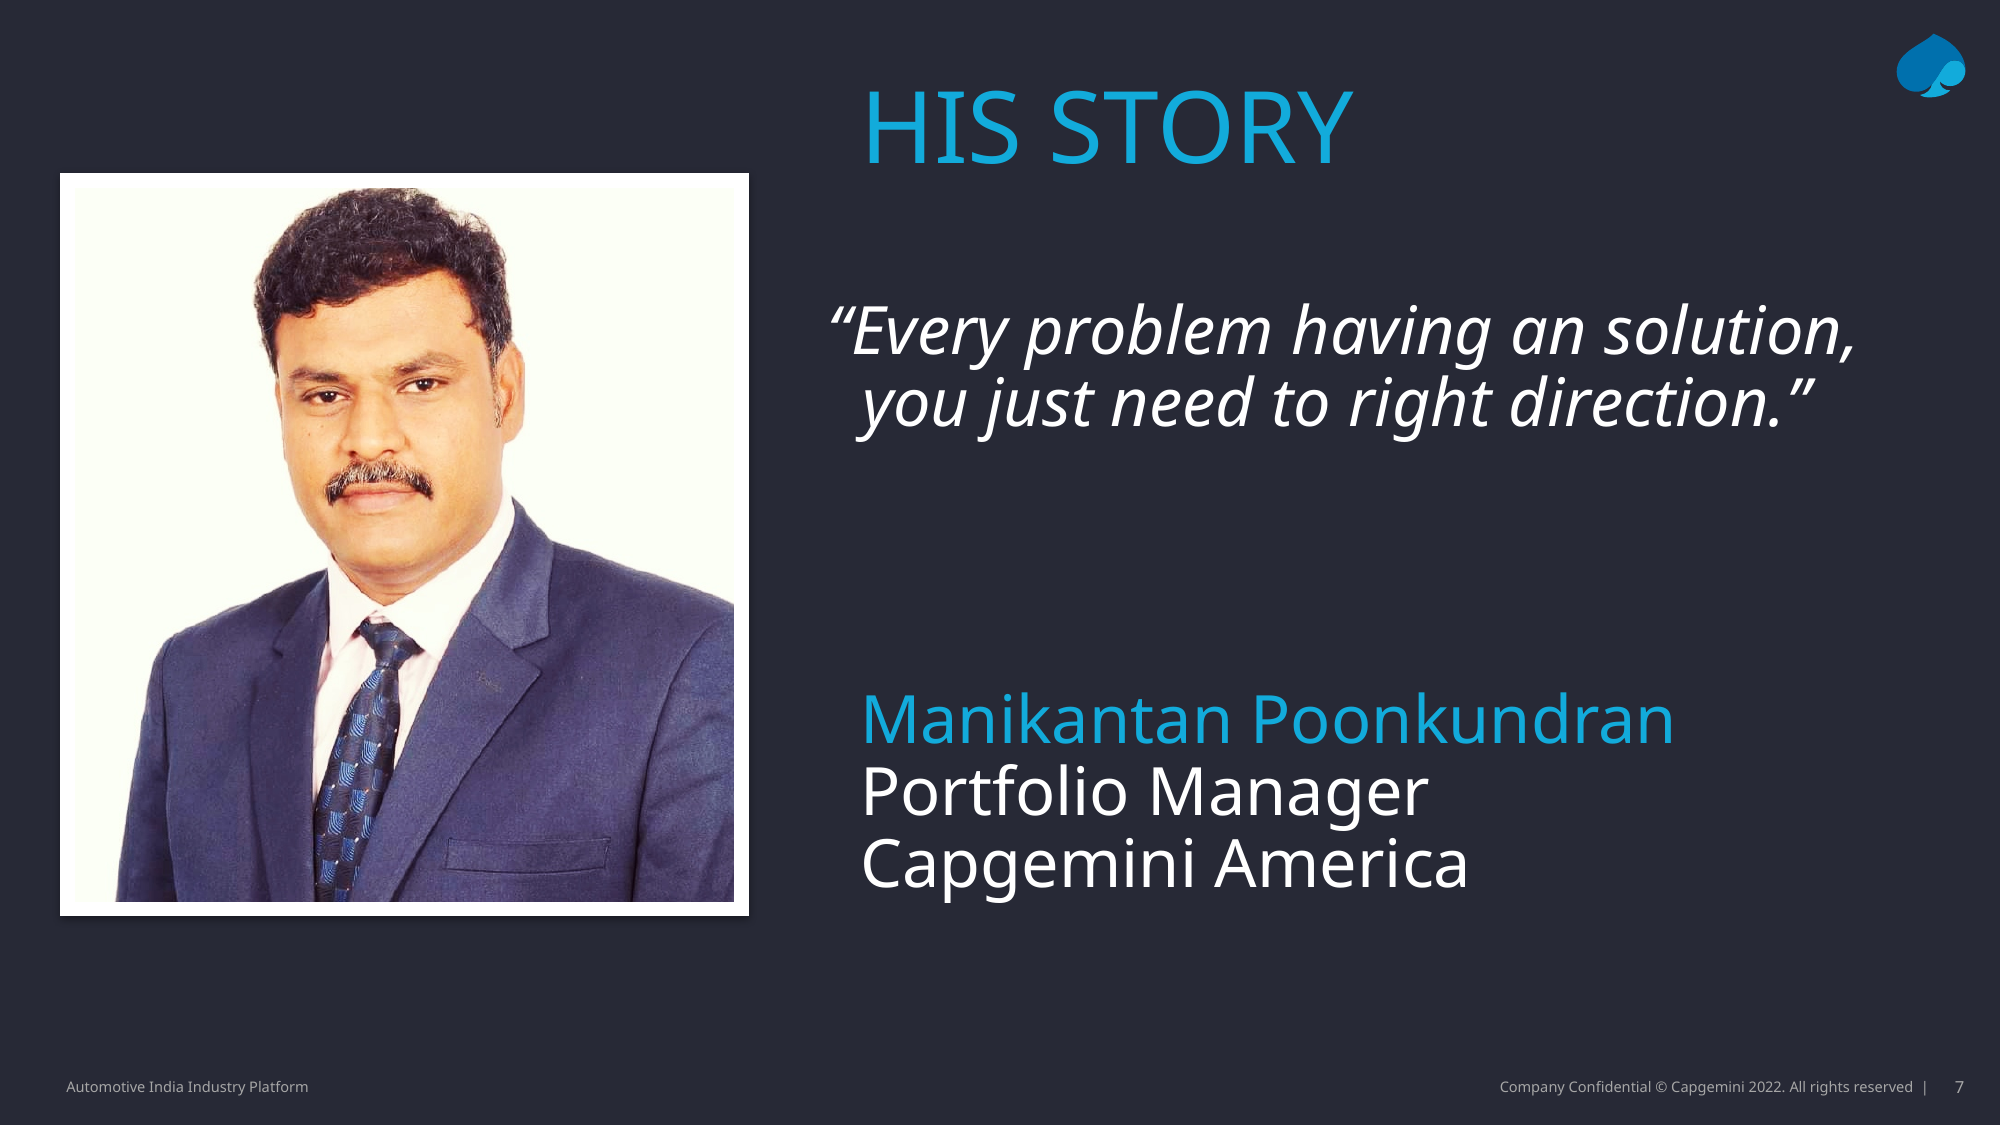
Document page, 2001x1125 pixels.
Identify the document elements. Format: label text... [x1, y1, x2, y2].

text_box Manikantan Poonkundran Portfolio Manager Capgemini America [860, 644, 1933, 902]
picture [74, 187, 735, 902]
text_box “Every problem having an solution, you just need to right direction.” [827, 134, 2000, 441]
